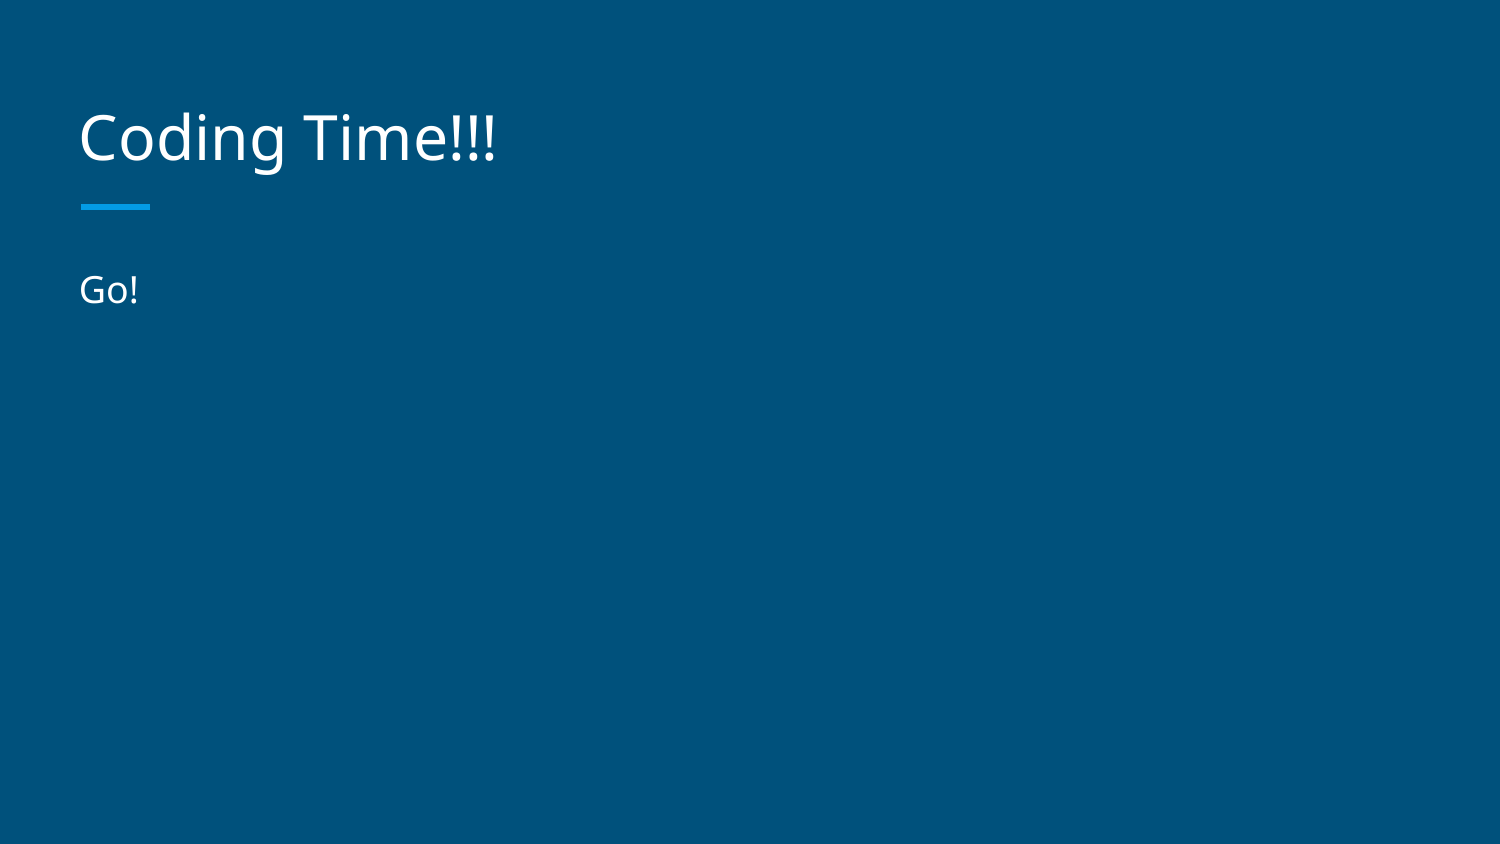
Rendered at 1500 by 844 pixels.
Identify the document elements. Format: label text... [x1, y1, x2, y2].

list Go! [63, 244, 1437, 750]
title Coding Time!!! [63, 75, 1437, 188]
